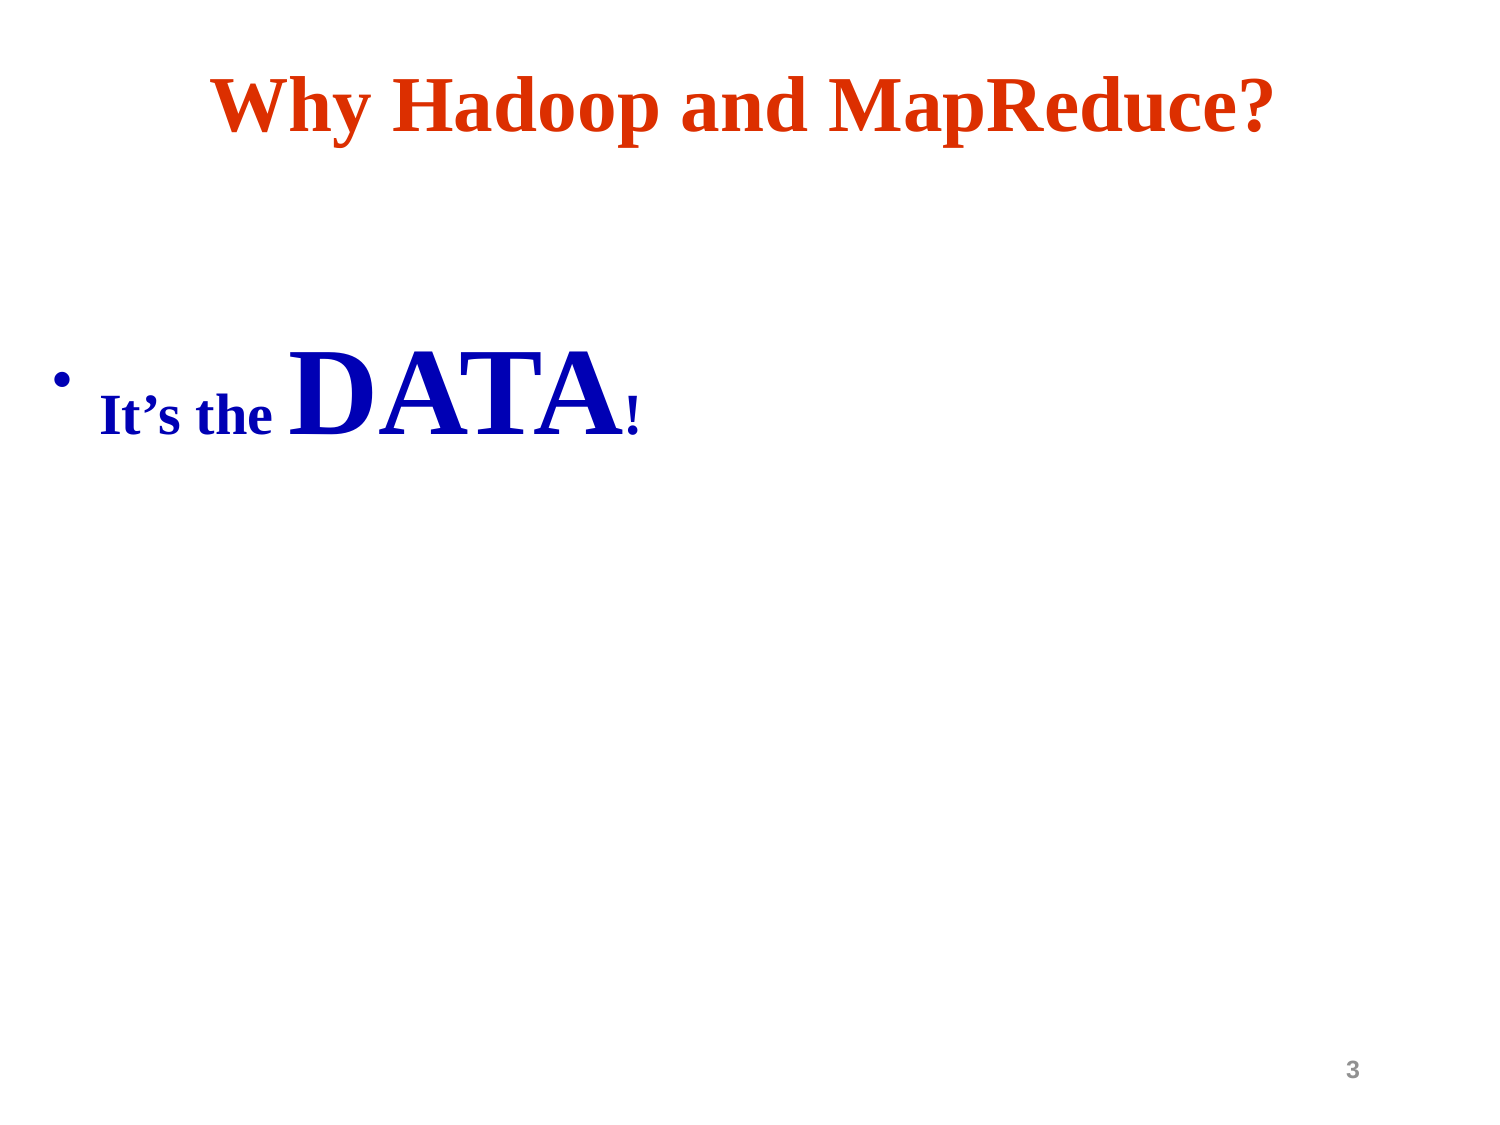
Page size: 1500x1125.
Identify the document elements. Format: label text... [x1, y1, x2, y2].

list It’s the DATA! [37, 319, 1450, 1038]
title Why Hadoop and MapReduce? [37, 50, 1450, 163]
